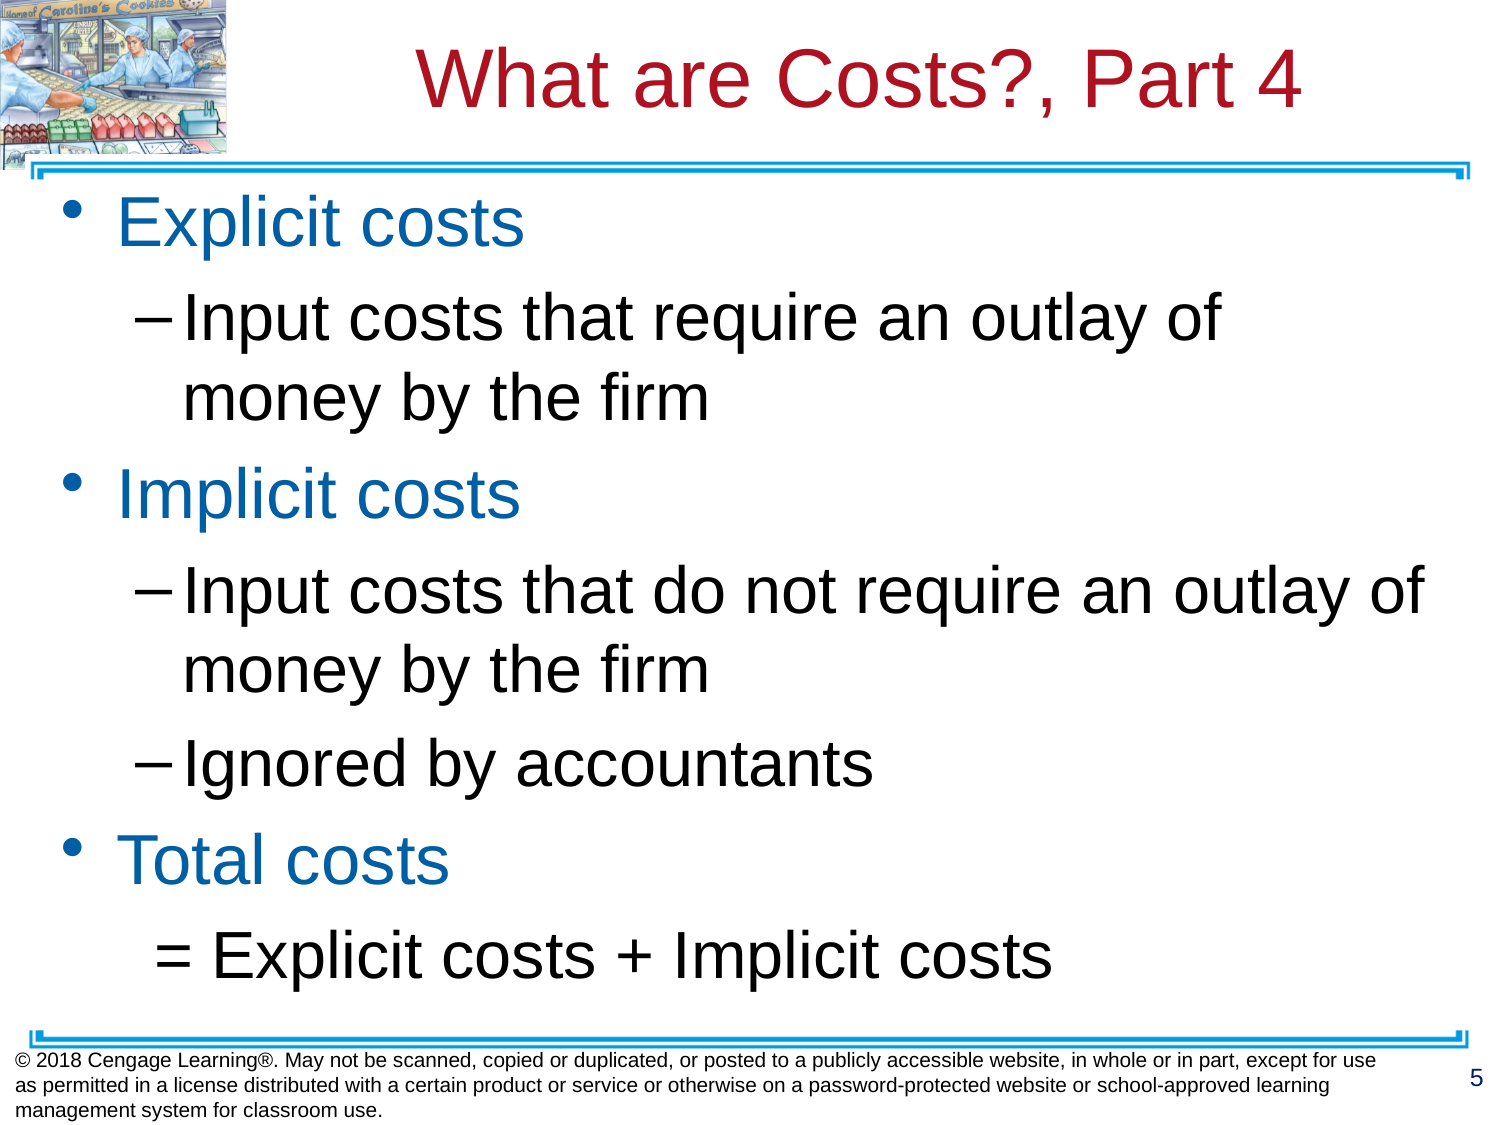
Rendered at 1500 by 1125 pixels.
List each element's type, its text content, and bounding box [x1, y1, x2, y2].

slide_number 5 [1453, 1052, 1500, 1102]
footer © 2018 Cengage Learning®. May not be scanned, copied or duplicated, or posted to a publicly accessible website, in whole or in part, except for use as permitted in a license distributed with a certain product or service or otherwise on a password-protected website or school-approved learning management system for classroom use. [0, 1043, 1412, 1125]
picture [0, 0, 1475, 186]
title What are Costs?, Part 4 [219, 16, 1500, 128]
list Explicit costs Input costs that require an outlay of money by the firm Implicit costs Input costs that do not require an outlay of money by the firm Ignored by accountants Total costs = Explicit costs + Implicit costs [45, 168, 1455, 1013]
picture [25, 1024, 1475, 1057]
